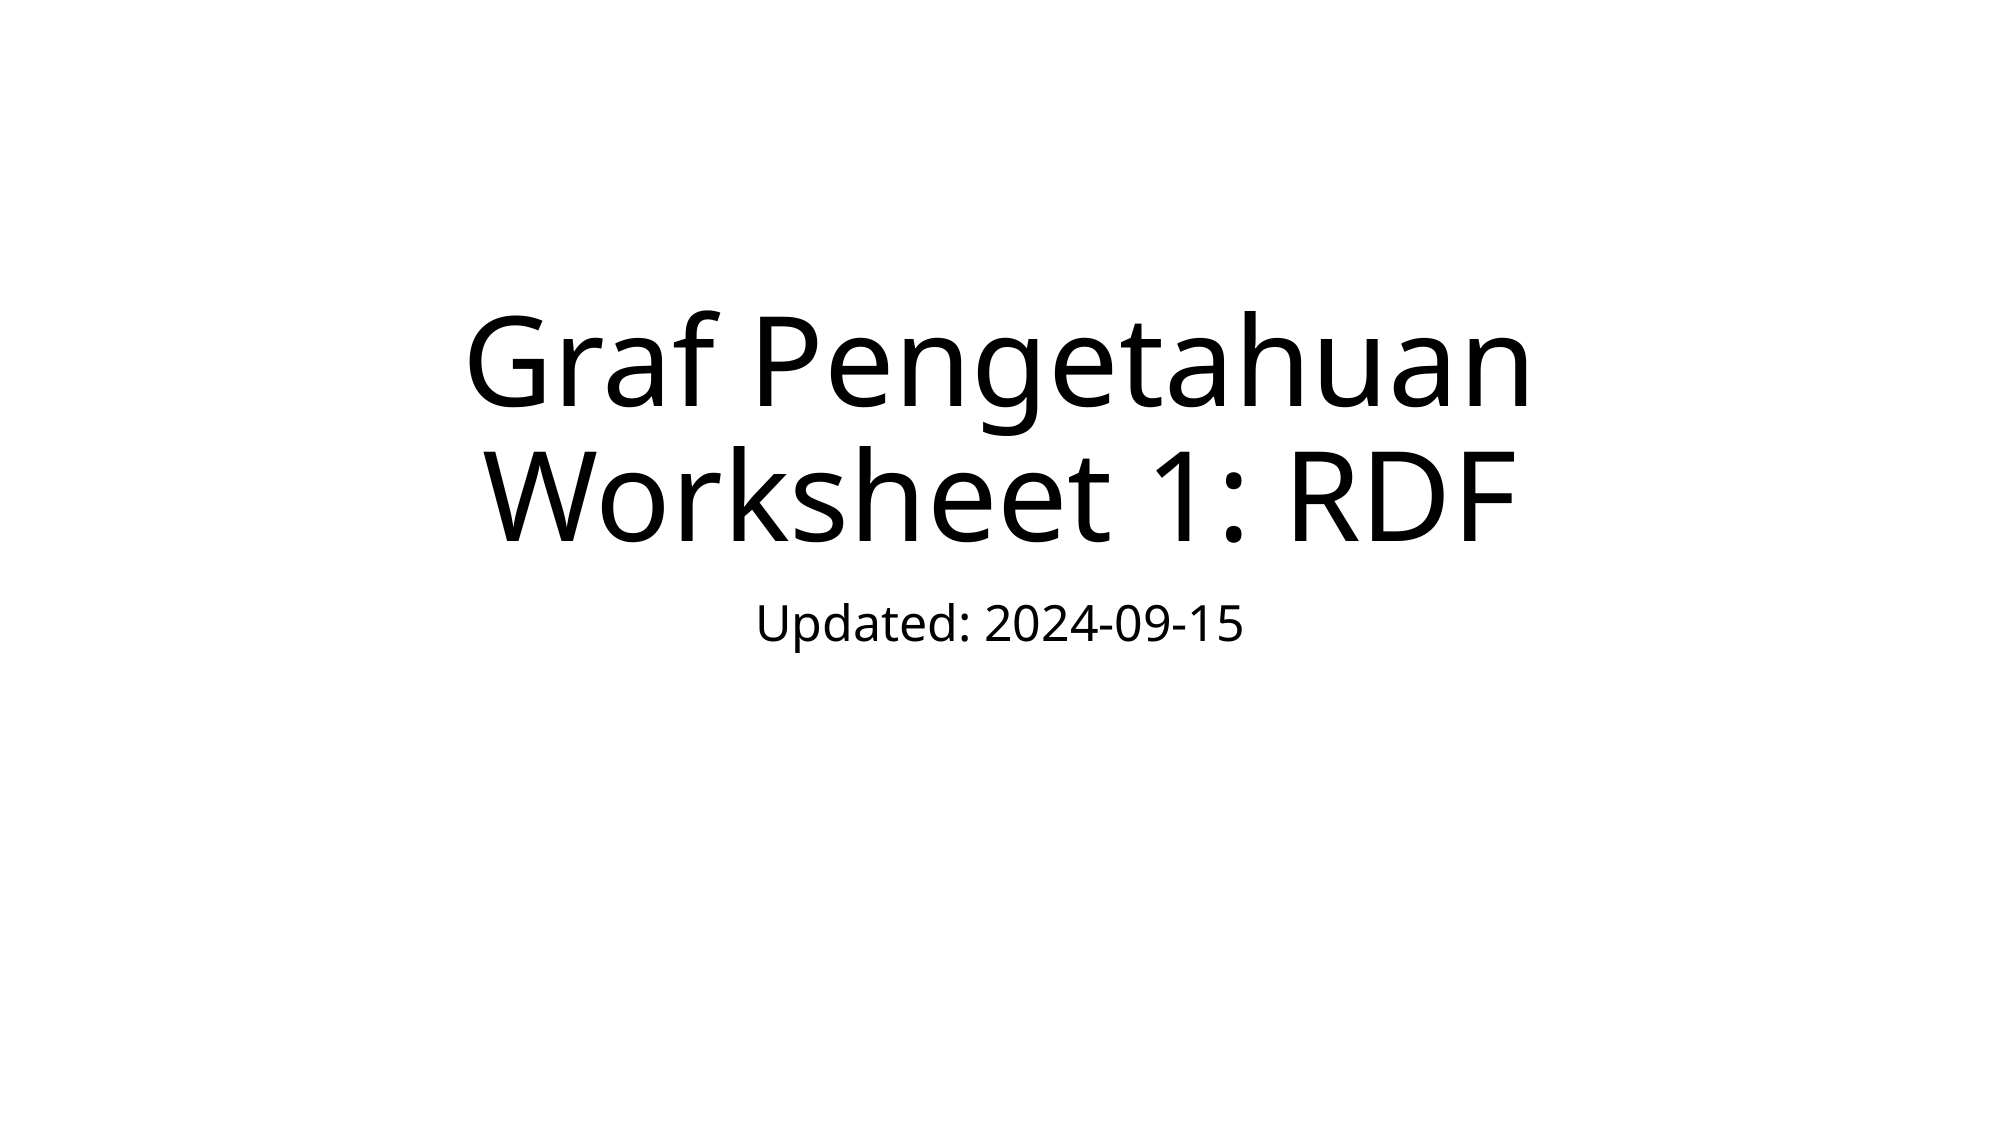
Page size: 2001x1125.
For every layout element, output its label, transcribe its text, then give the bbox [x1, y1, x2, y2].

subtitle Updated: 2024-09-15 [249, 590, 1750, 863]
title Graf Pengetahuan Worksheet 1: RDF [249, 184, 1750, 576]
